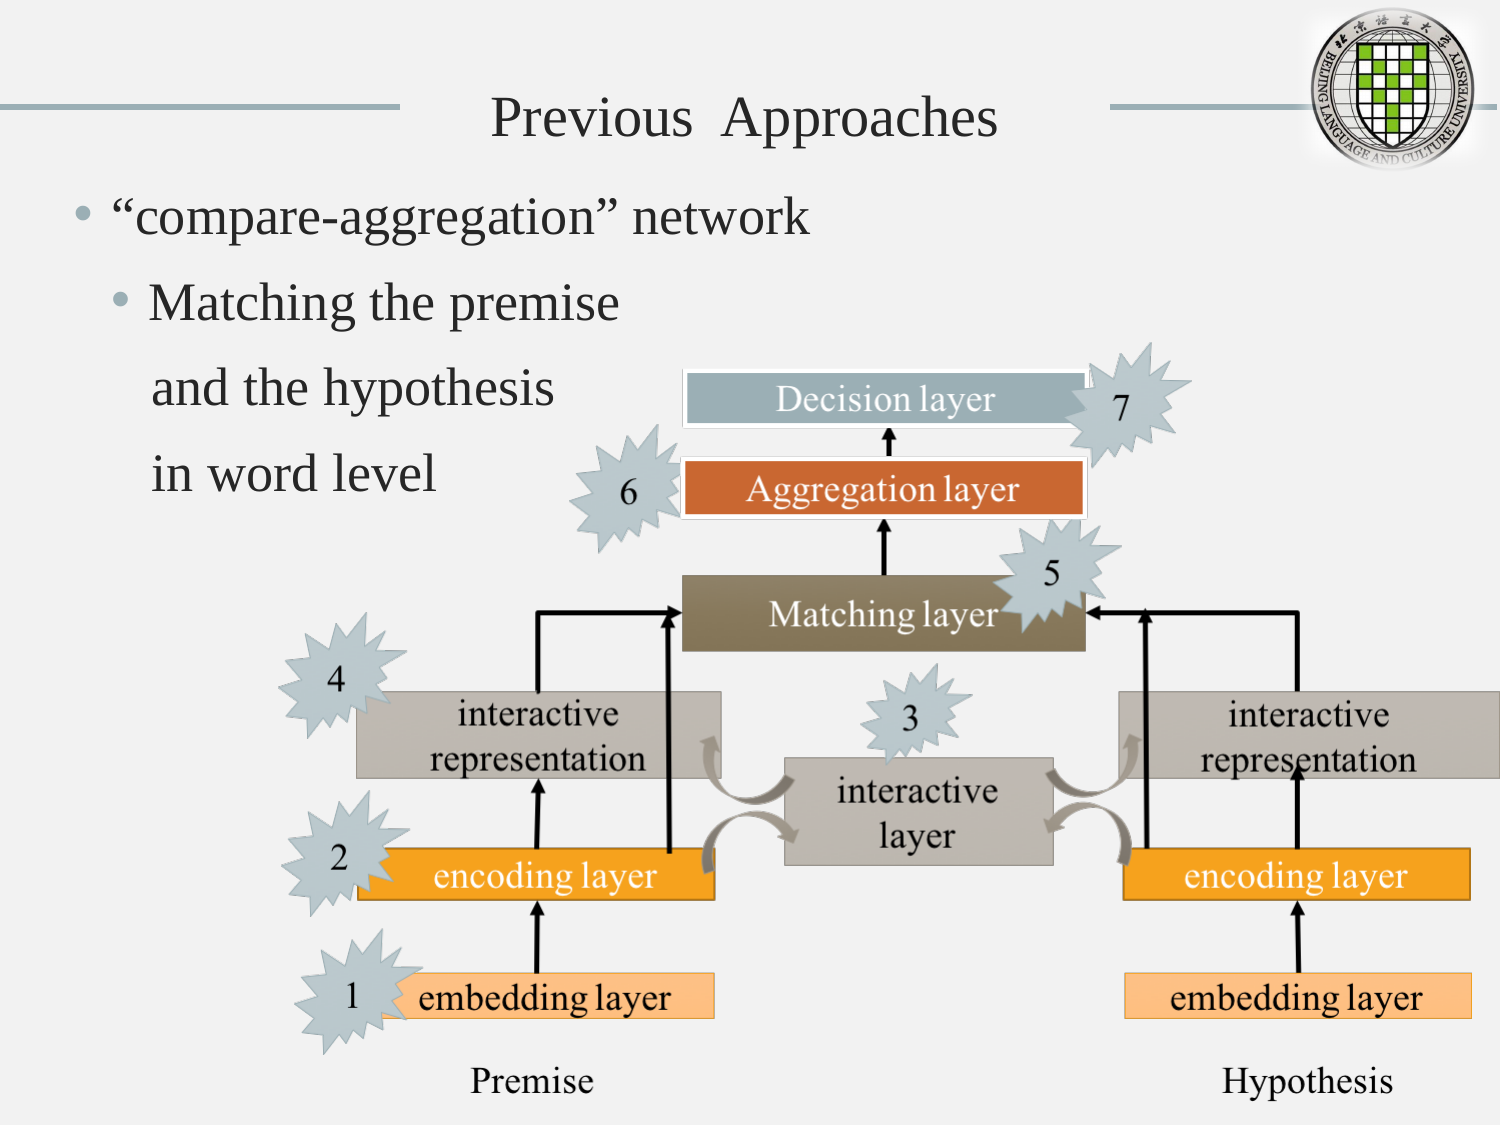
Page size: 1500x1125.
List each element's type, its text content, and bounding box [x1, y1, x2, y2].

list Previous Approaches [475, 70, 1048, 139]
list “compare-aggregation” network Matching the premise and the hypothesis in word level [21, 172, 1500, 540]
picture [1321, 32, 1466, 142]
picture [278, 342, 1500, 1125]
